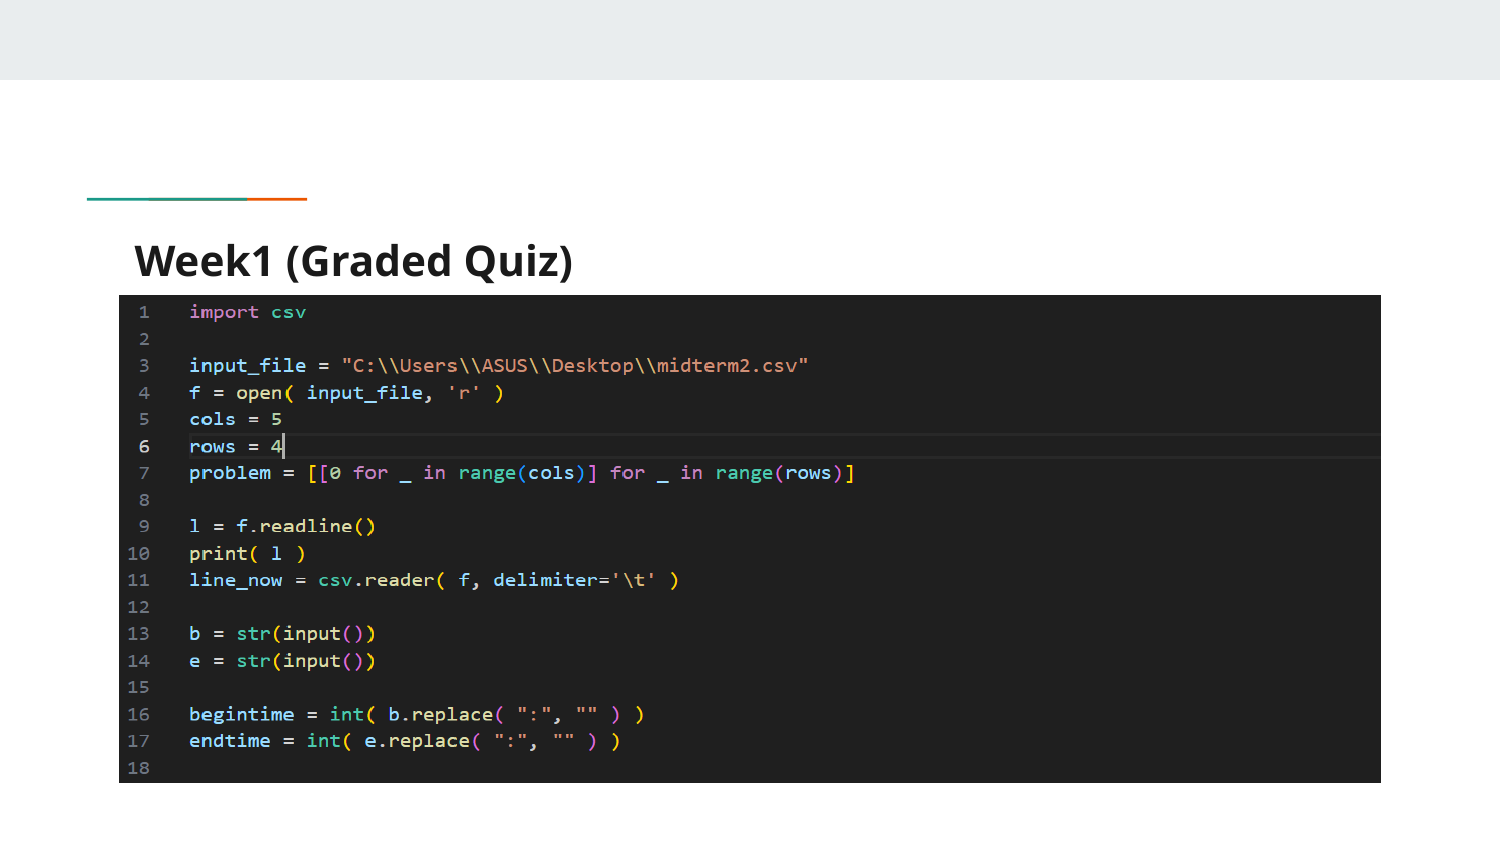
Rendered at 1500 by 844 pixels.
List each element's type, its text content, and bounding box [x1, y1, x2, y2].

picture [118, 294, 1381, 783]
title Week1 (Graded Quiz) [119, 216, 1381, 294]
